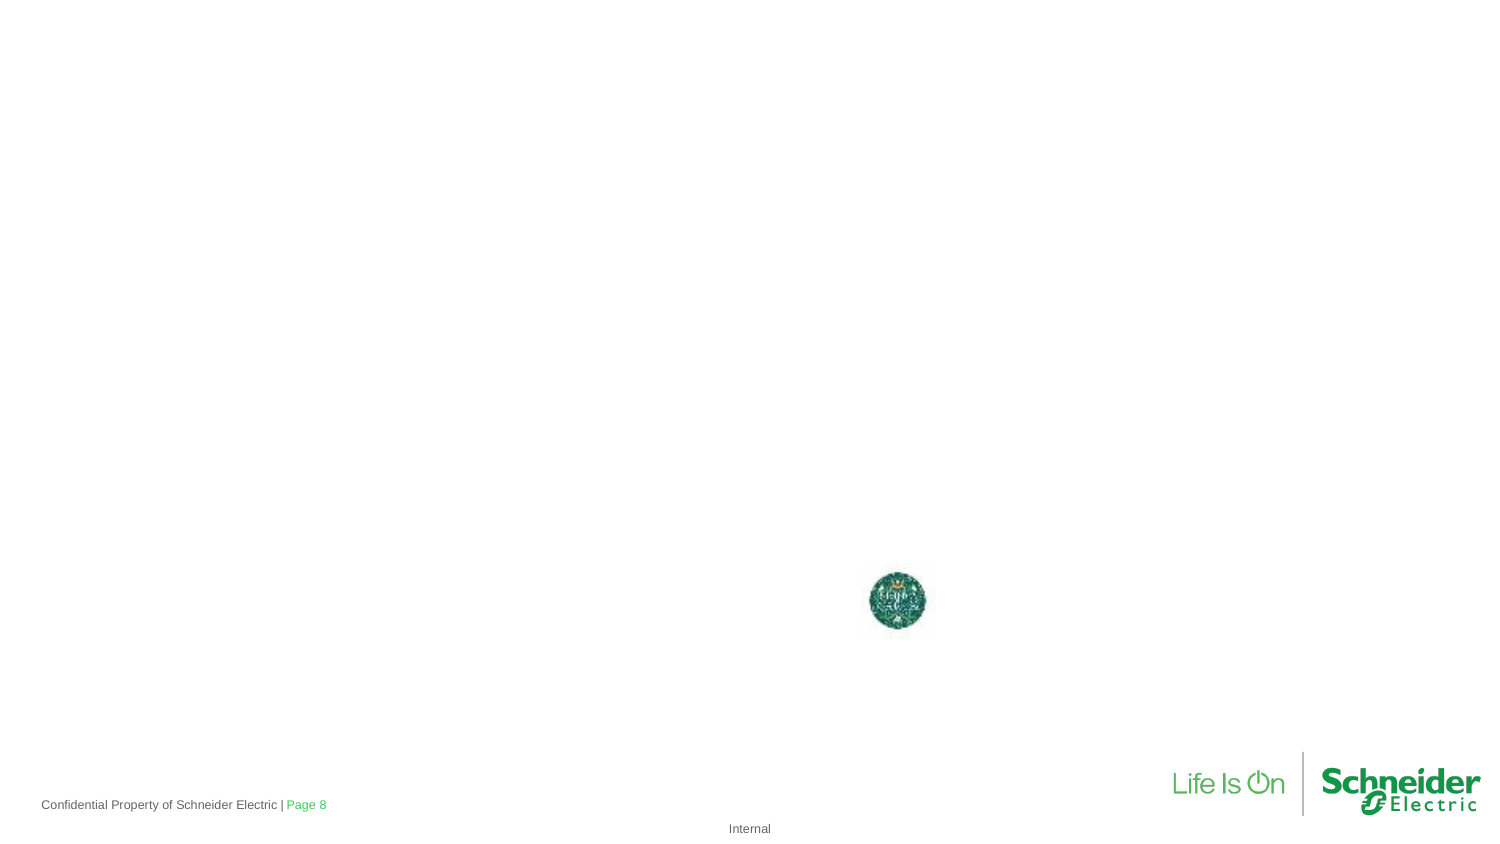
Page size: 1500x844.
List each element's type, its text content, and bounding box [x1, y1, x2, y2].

picture [1159, 737, 1495, 830]
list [859, 563, 936, 639]
slide_number Page 8 [290, 796, 373, 812]
footer Confidential Property of Schneider Electric | [41, 796, 290, 812]
